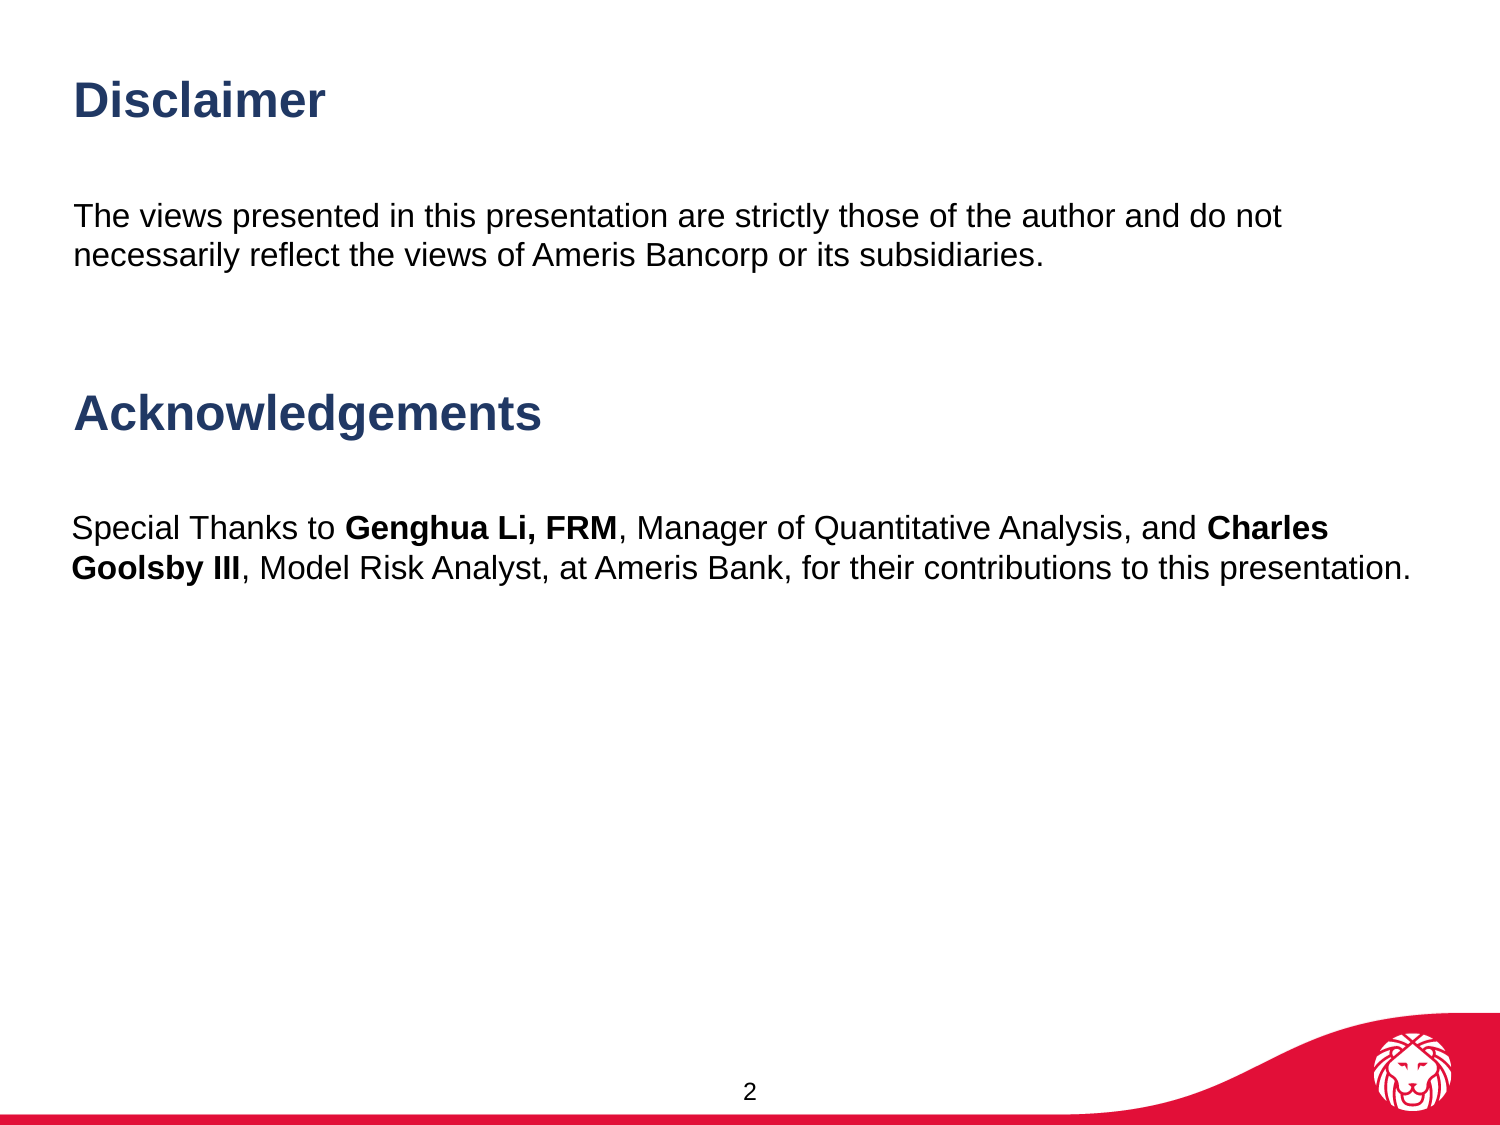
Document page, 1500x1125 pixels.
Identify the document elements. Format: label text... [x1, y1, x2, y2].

text_box Special Thanks to Genghua Li, FRM, Manager of Quantitative Analysis, and Charles Goolsby III, Model Risk Analyst, at Ameris Bank, for their contributions to this presentation. [56, 499, 1433, 594]
text_box 2 [725, 1074, 775, 1105]
text_box Acknowledgements [58, 373, 1500, 449]
text_box The views presented in this presentation are strictly those of the author and do not necessarily reflect the views of Ameris Bancorp or its subsidiaries. [58, 186, 1435, 321]
picture [0, 0, 1500, 1125]
text_box Disclaimer [58, 59, 1500, 135]
